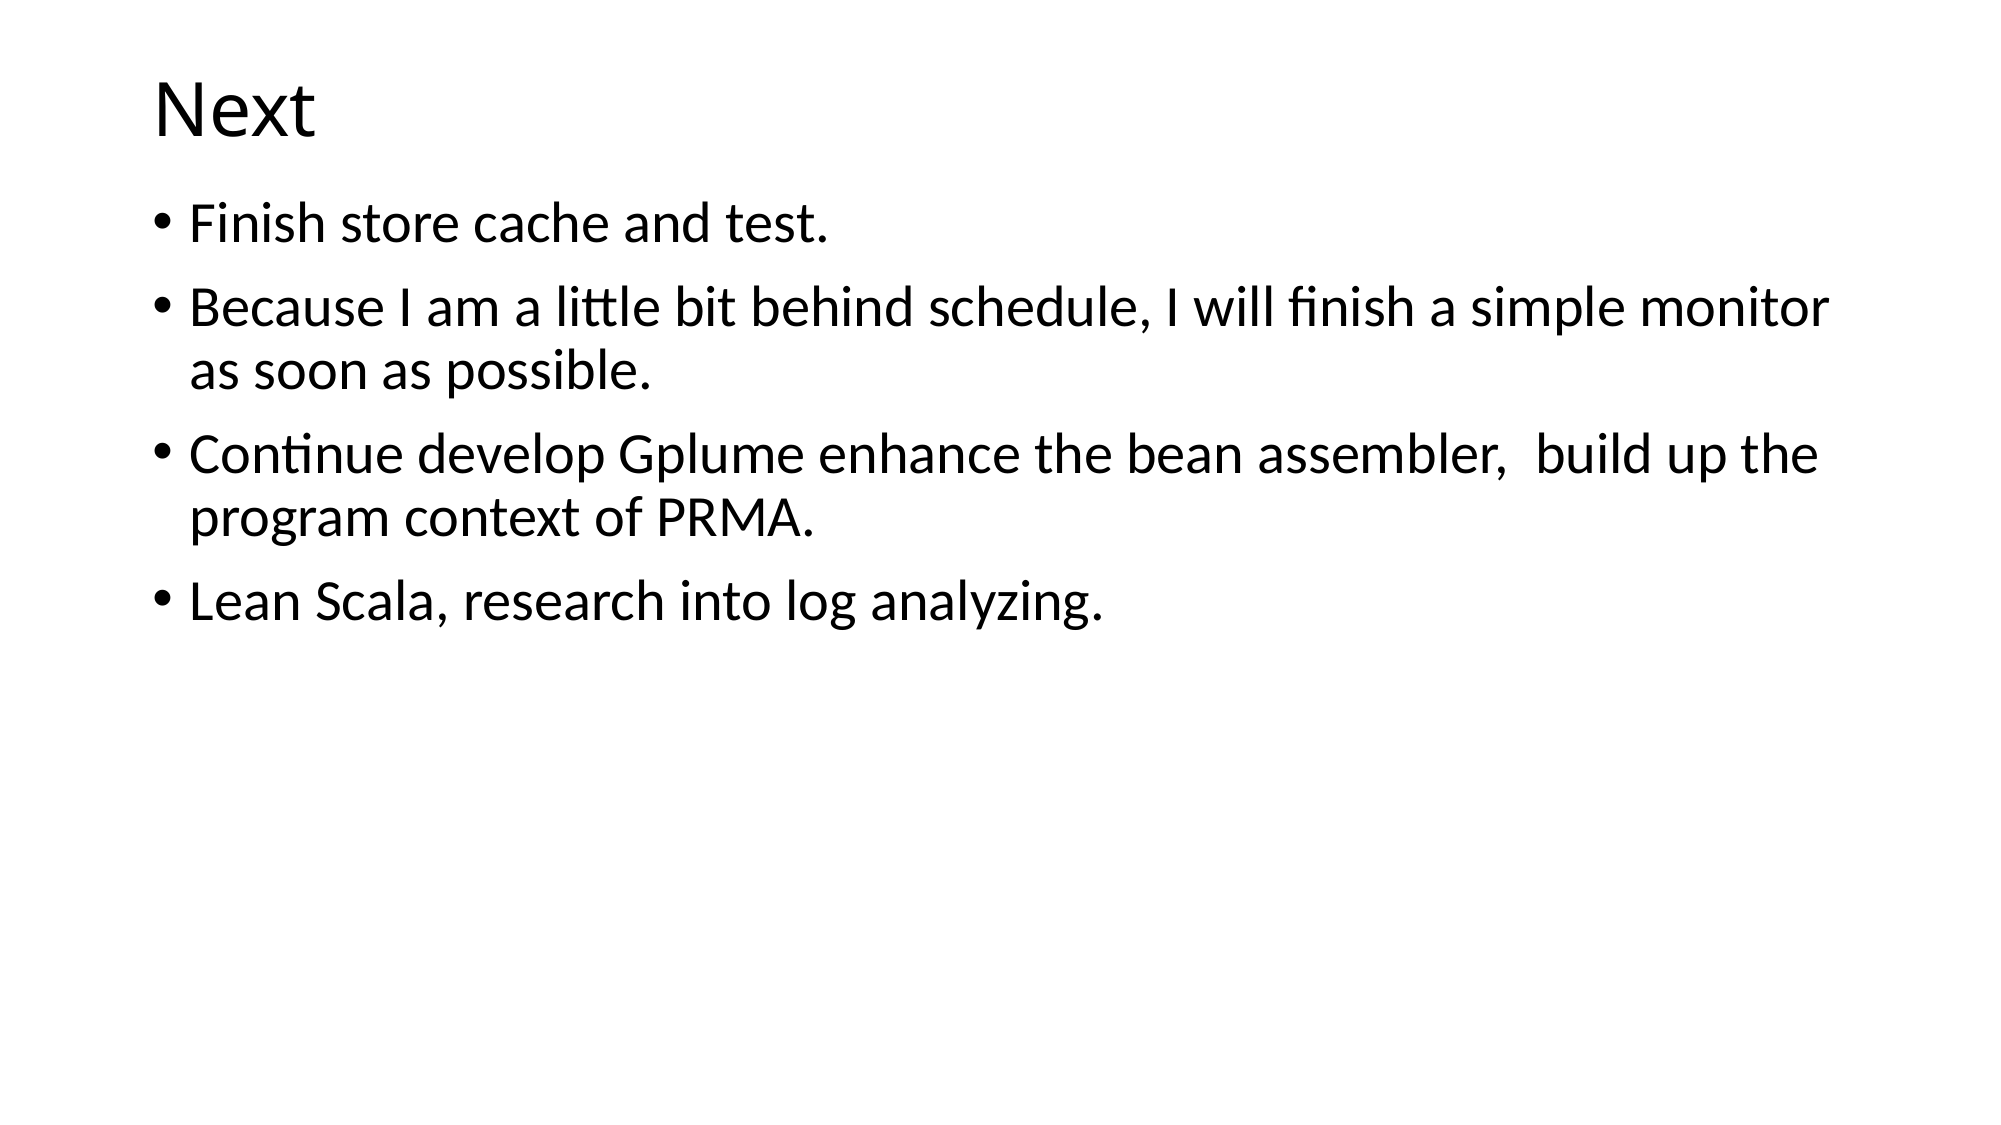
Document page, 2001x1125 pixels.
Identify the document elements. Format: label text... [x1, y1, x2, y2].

title Next [137, 59, 922, 165]
list Finish store cache and test. Because I am a little bit behind schedule, I will finish a simple monitor as soon as possible. Continue develop Gplume enhance the bean assembler, build up the program context of PRMA. Lean Scala, research into log analyzing. [137, 184, 1863, 1058]
